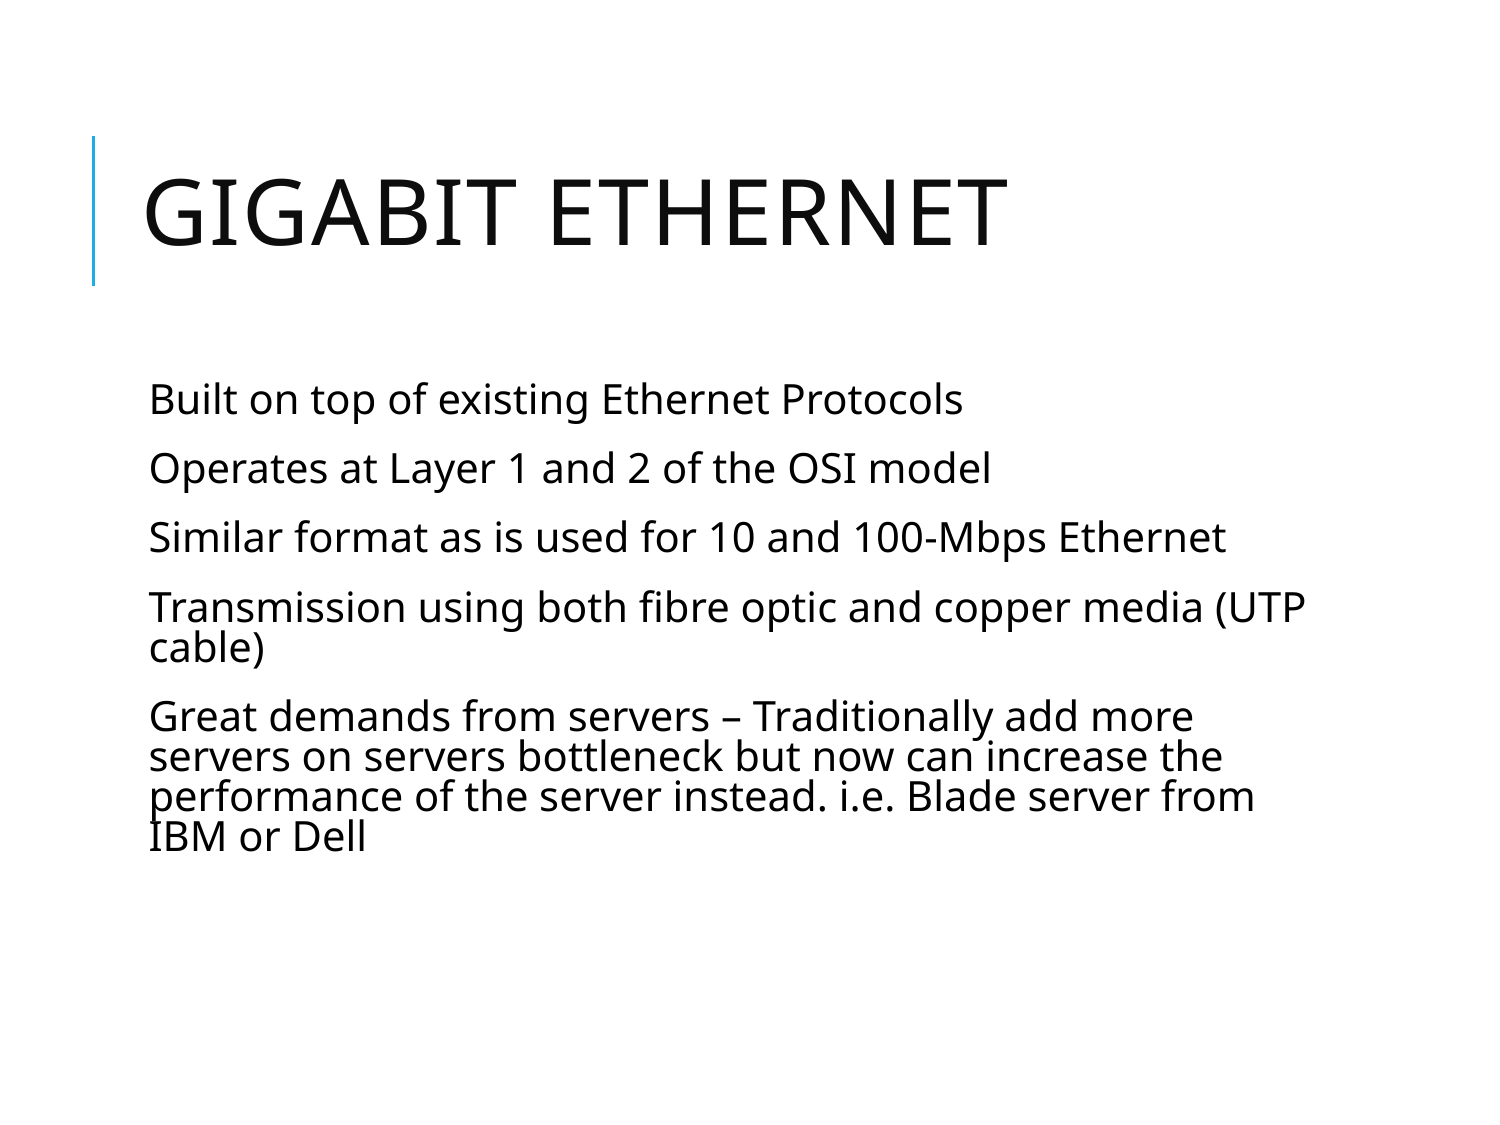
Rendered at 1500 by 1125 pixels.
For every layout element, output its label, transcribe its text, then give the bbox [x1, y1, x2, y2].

list Built on top of existing Ethernet Protocols Operates at Layer 1 and 2 of the OSI model Similar format as is used for 10 and 100-Mbps Ethernet Transmission using both fibre optic and copper media (UTP cable) Great demands from servers – Traditionally add more servers on servers bottleneck but now can increase the performance of the server instead. i.e. Blade server from IBM or Dell [126, 375, 1322, 1035]
title Gigabit Ethernet [126, 96, 1322, 342]
